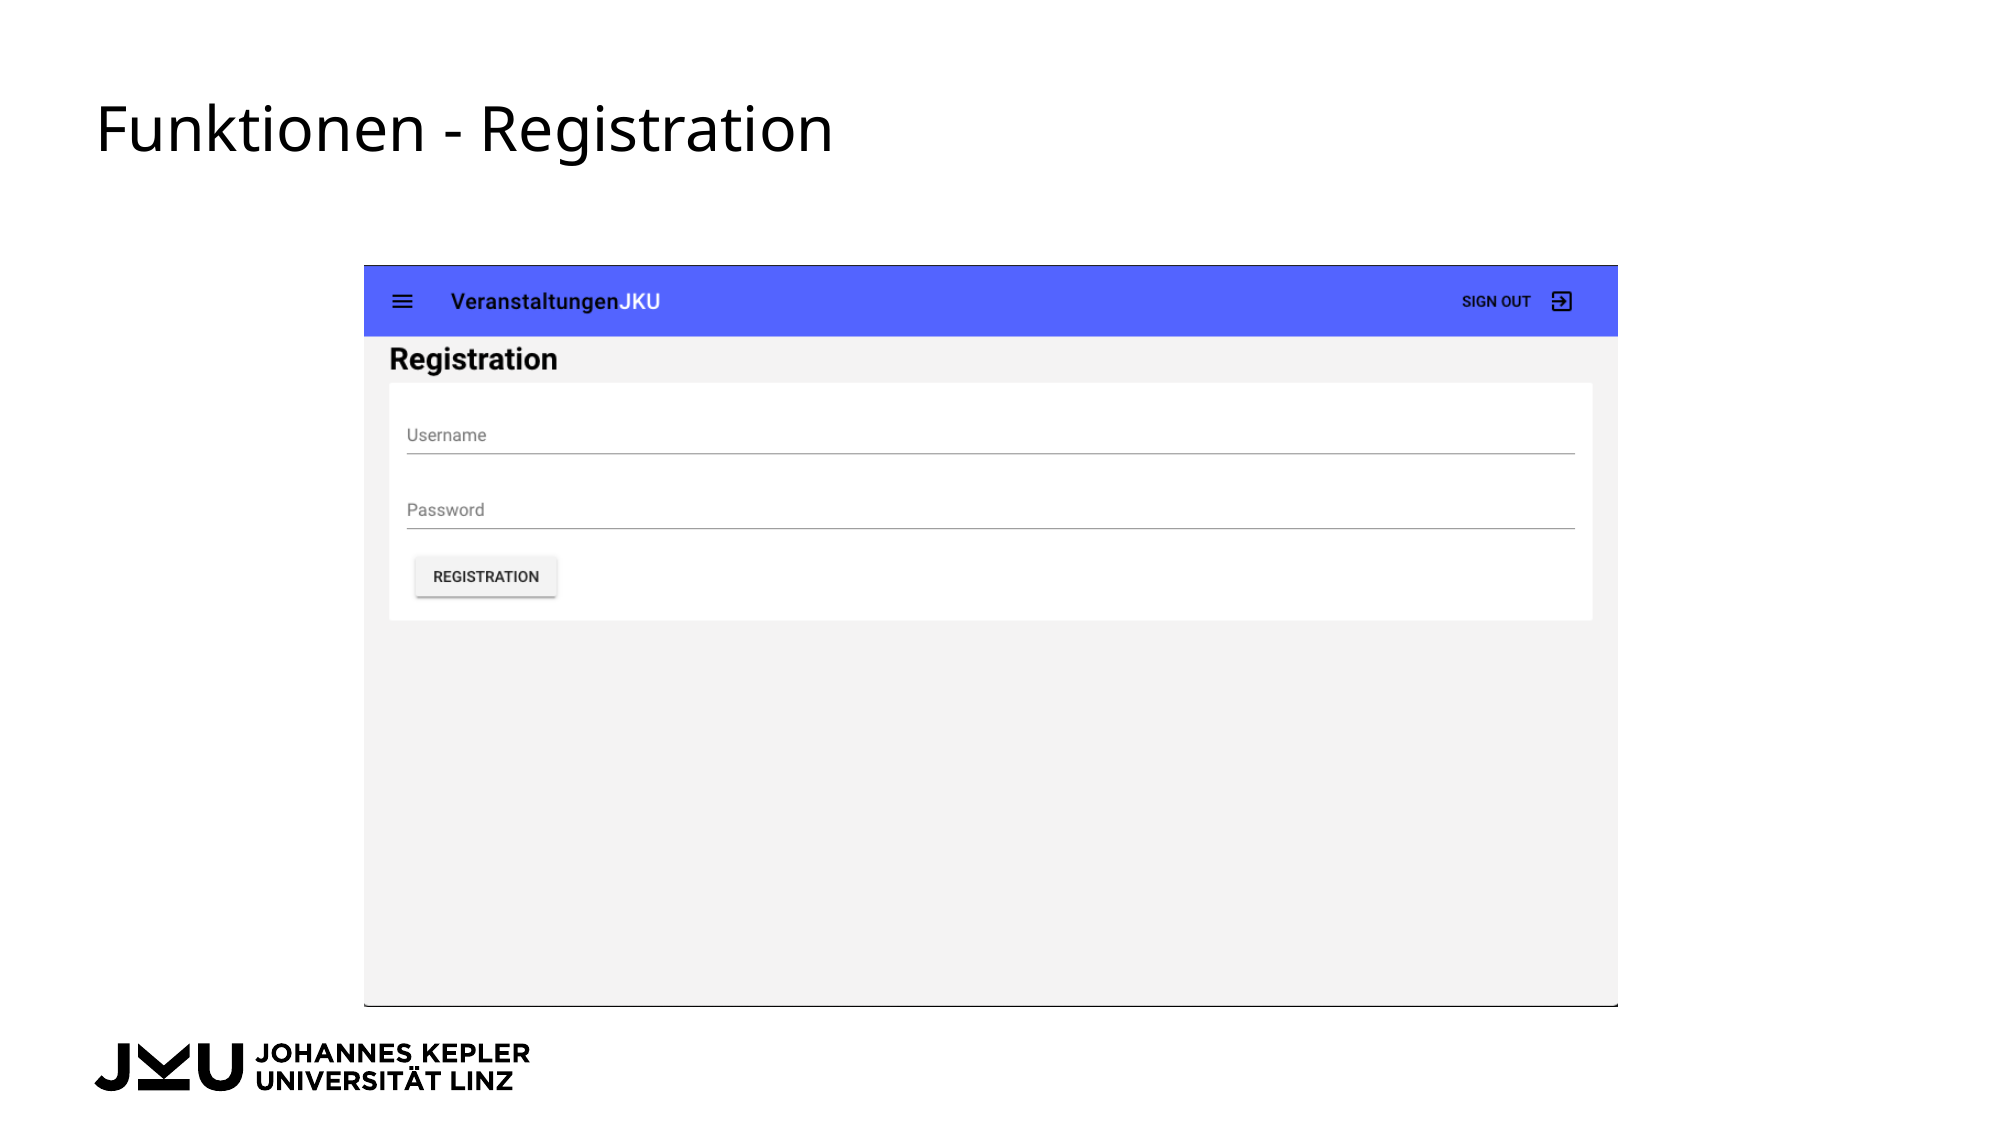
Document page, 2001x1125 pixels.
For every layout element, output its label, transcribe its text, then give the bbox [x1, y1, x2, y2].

title Funktionen - Registration [79, 94, 1905, 257]
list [364, 265, 1618, 1007]
